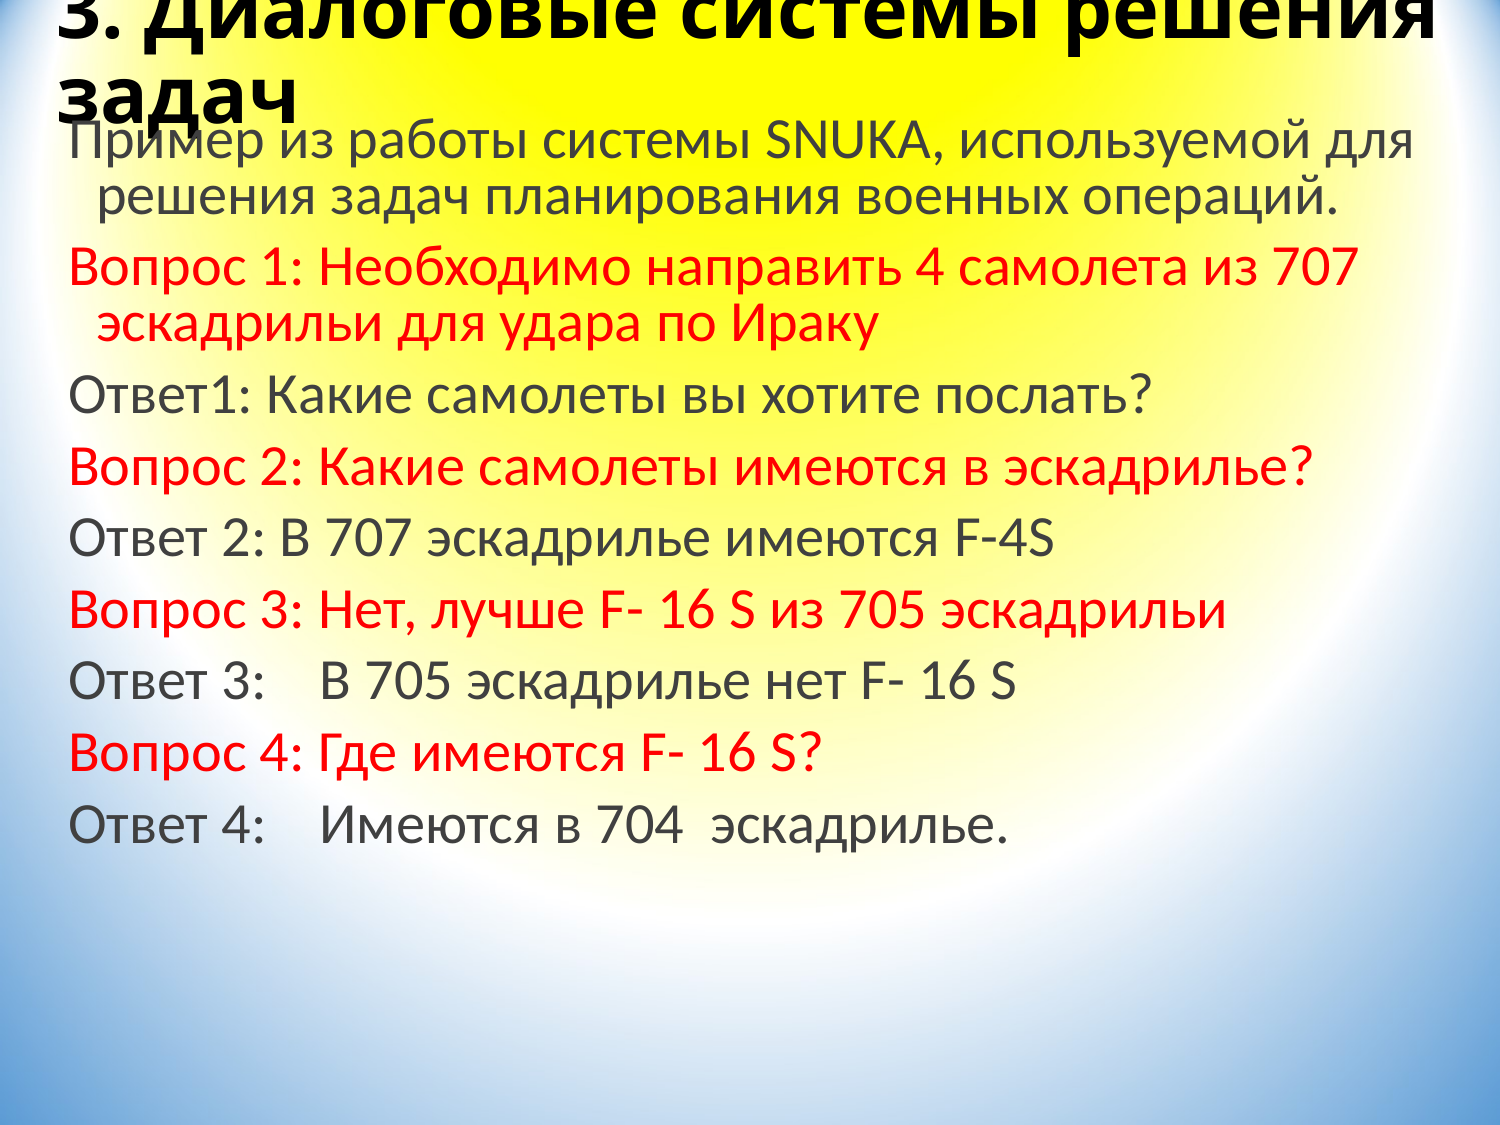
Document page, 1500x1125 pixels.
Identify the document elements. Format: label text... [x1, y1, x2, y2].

list Пример из работы системы SNUKA, используемой для решения задач планирования военных операций. Вопрос 1: Необходимо направить 4 самолета из 707 эскадрильи для удара по Ираку Ответ1: Какие самолеты вы хотите послать? Вопрос 2: Какие самолеты имеются в эскадрилье? Ответ 2: В 707 эскадрилье имеются F-4S Вопрос 3: Нет, лучше F- 16 S из 705 эскадрильи Ответ 3: В 705 эскадрилье нет F- 16 S Вопрос 4: Где имеются F- 16 S? Ответ 4: Имеются в 704 эскадрилье. [53, 106, 1483, 1106]
picture [0, 0, 1500, 1125]
title 3. Диалоговые системы решения задач [41, 4, 1494, 106]
